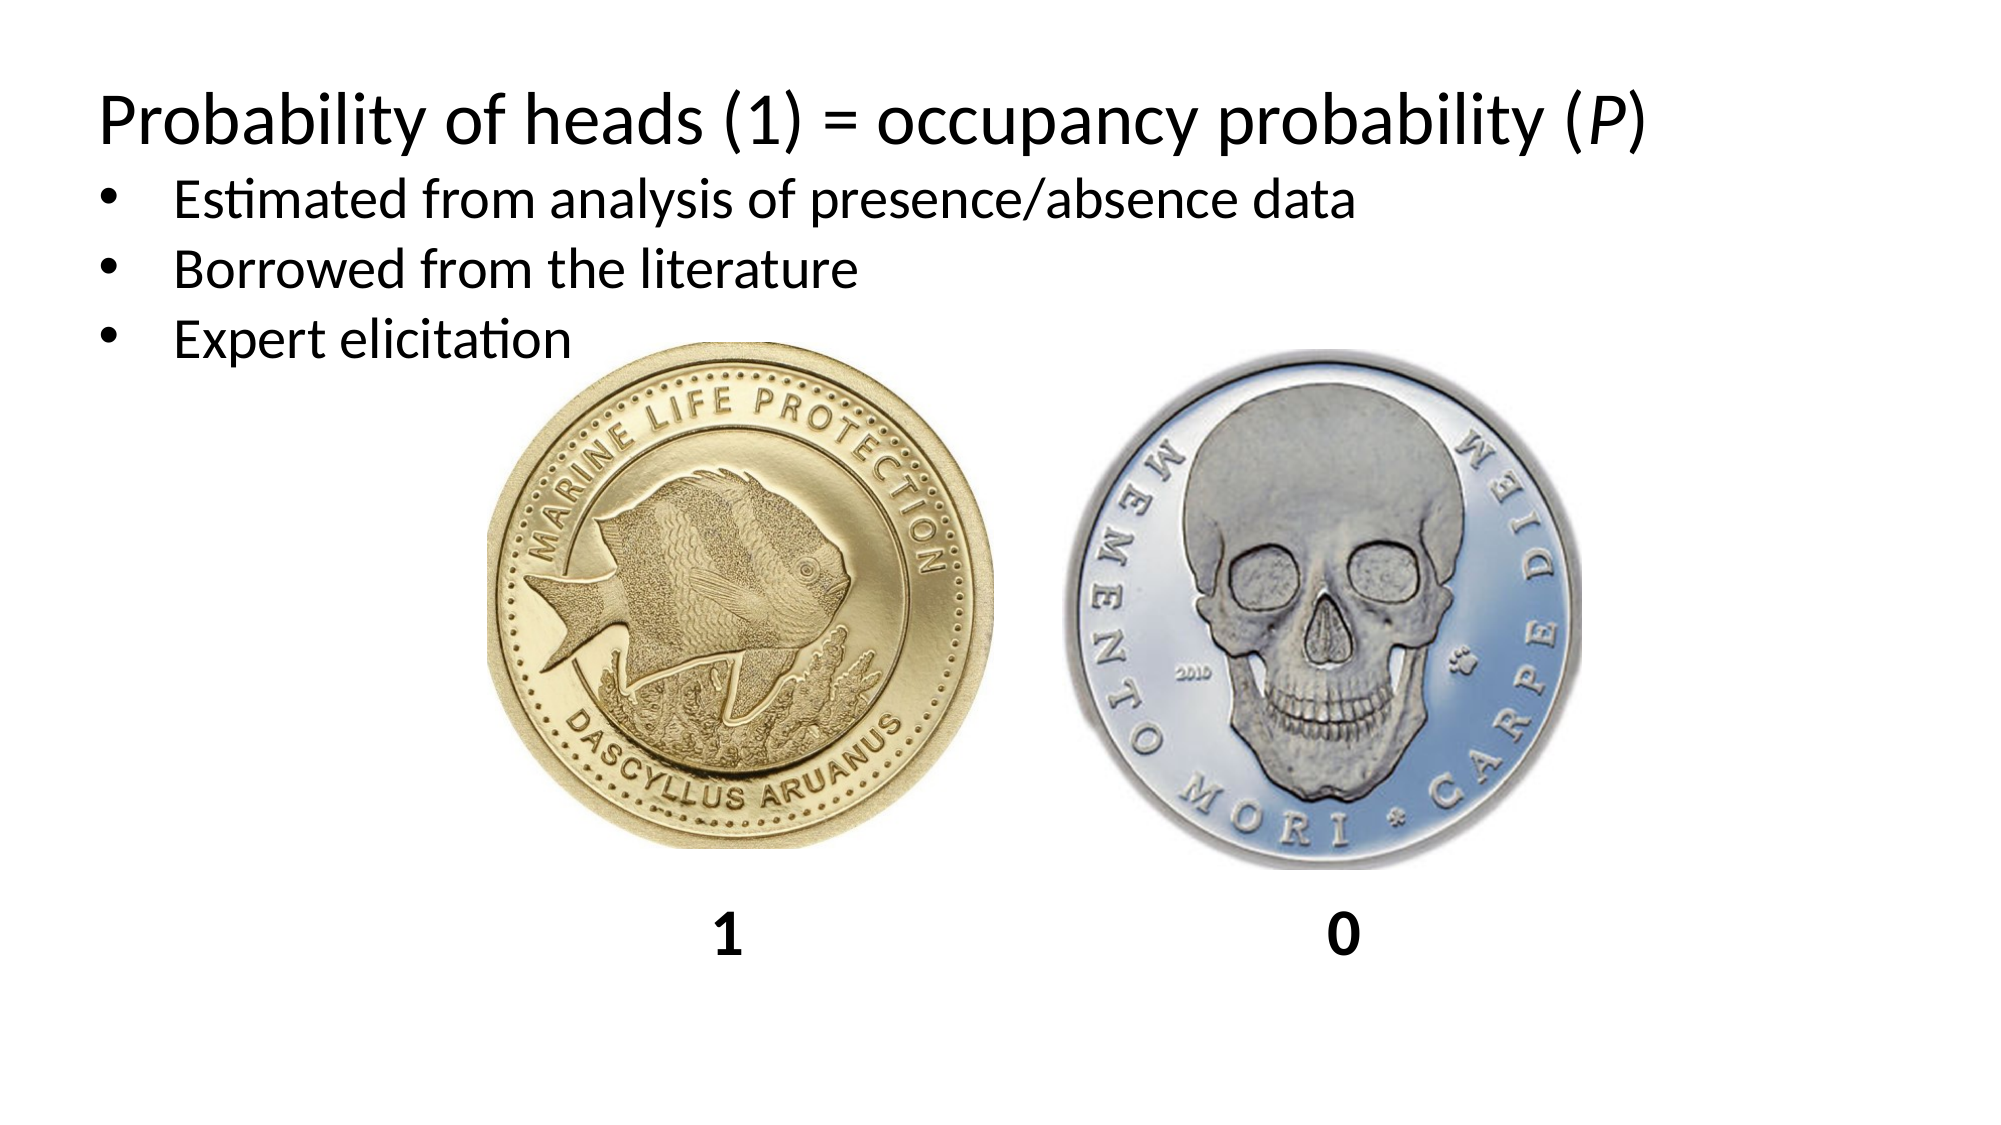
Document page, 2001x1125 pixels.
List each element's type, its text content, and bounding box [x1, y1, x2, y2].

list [487, 342, 994, 849]
picture [1062, 349, 1582, 870]
text_box Probability of heads (1) = occupancy probability (P) Estimated from analysis of presence/absence data Borrowed from the literature Expert elicitation [84, 62, 1858, 378]
text_box 1 [695, 881, 759, 977]
text_box 0 [1312, 881, 1377, 977]
